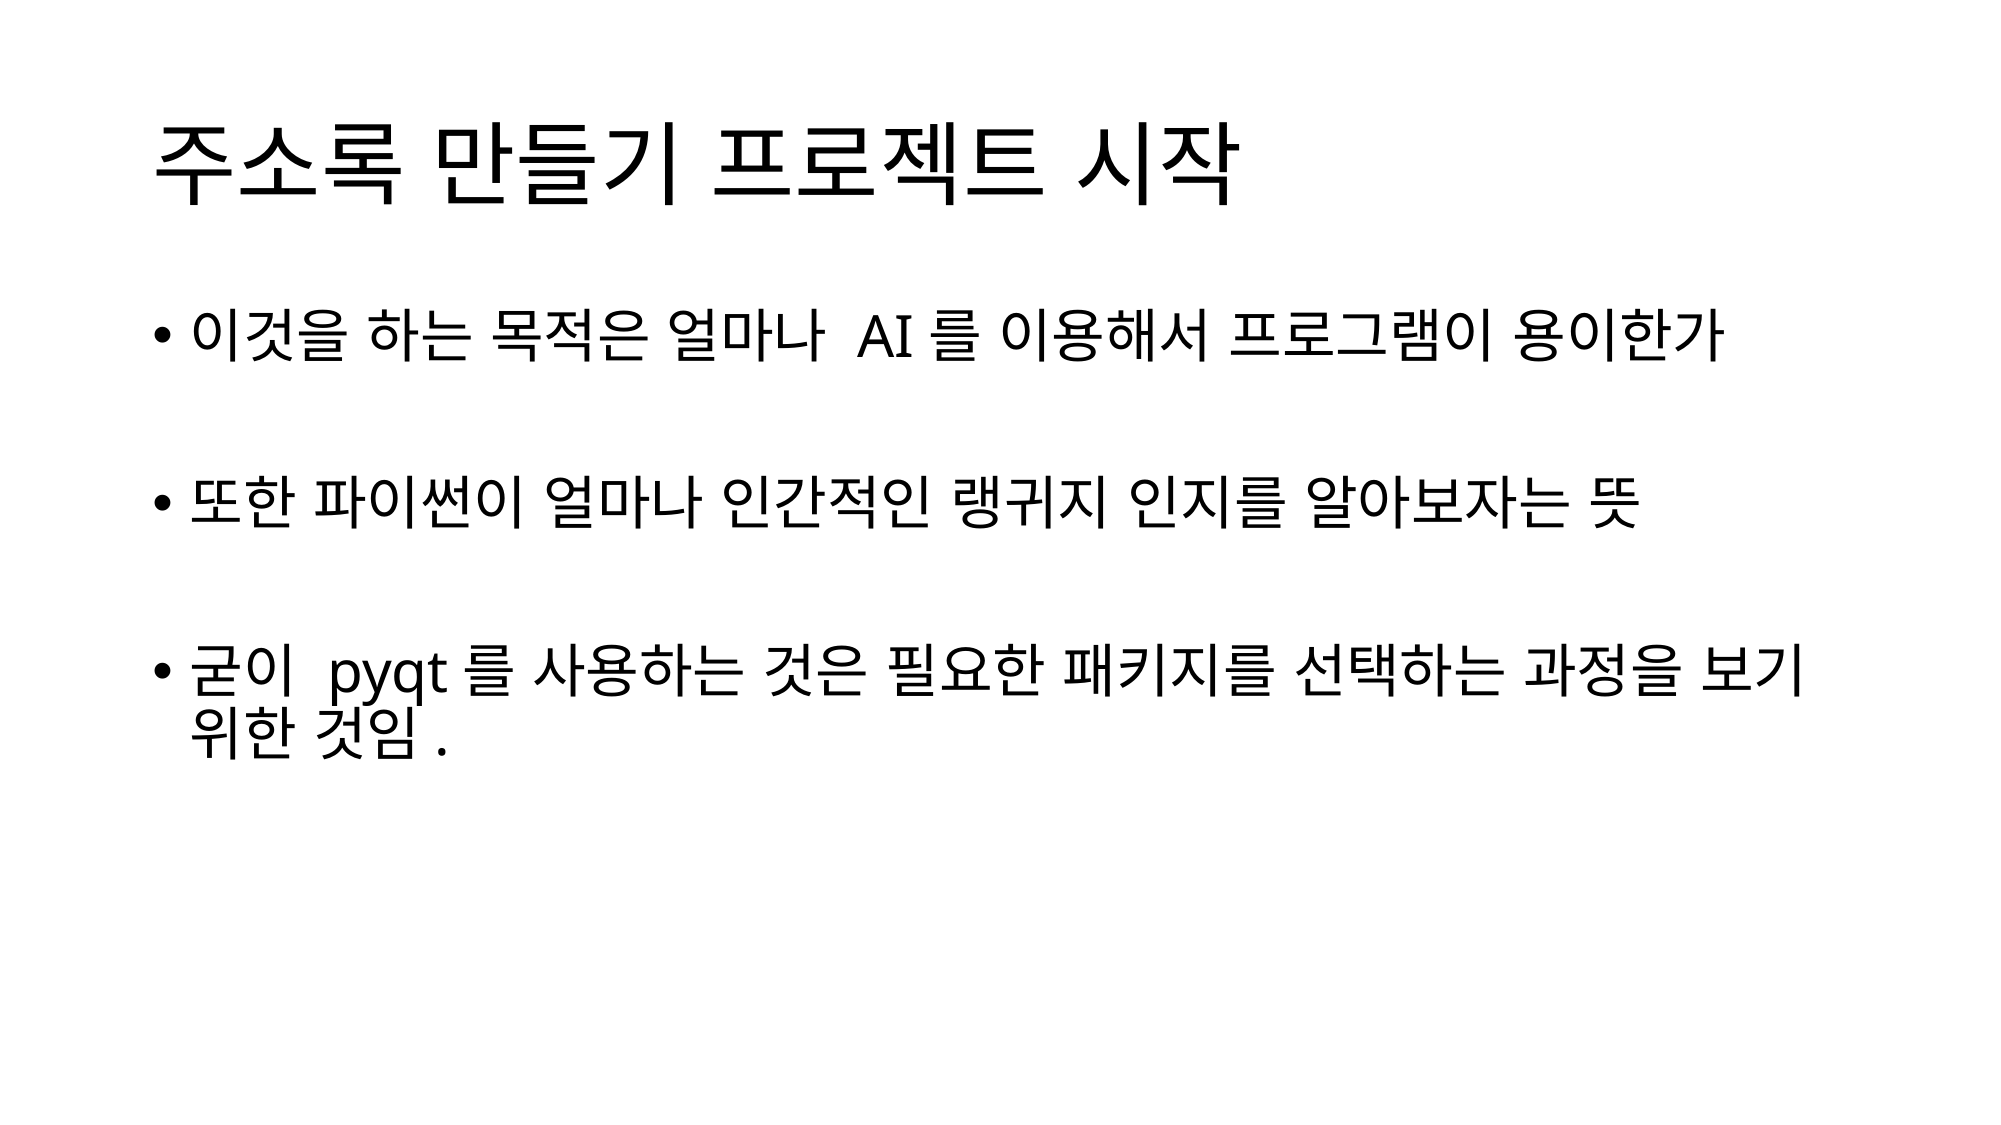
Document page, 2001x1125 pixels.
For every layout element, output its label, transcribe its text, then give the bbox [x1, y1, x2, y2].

list 이것을 하는 목적은 얼마나 AI를 이용해서 프로그램이 용이한가 또한 파이썬이 얼마나 인간적인 랭귀지 인지를 알아보자는 뜻 굳이 pyqt를 사용하는 것은 필요한 패키지를 선택하는 과정을 보기 위한 것임. [137, 299, 1863, 1014]
title 주소록 만들기 프로젝트 시작 [137, 59, 1863, 278]
